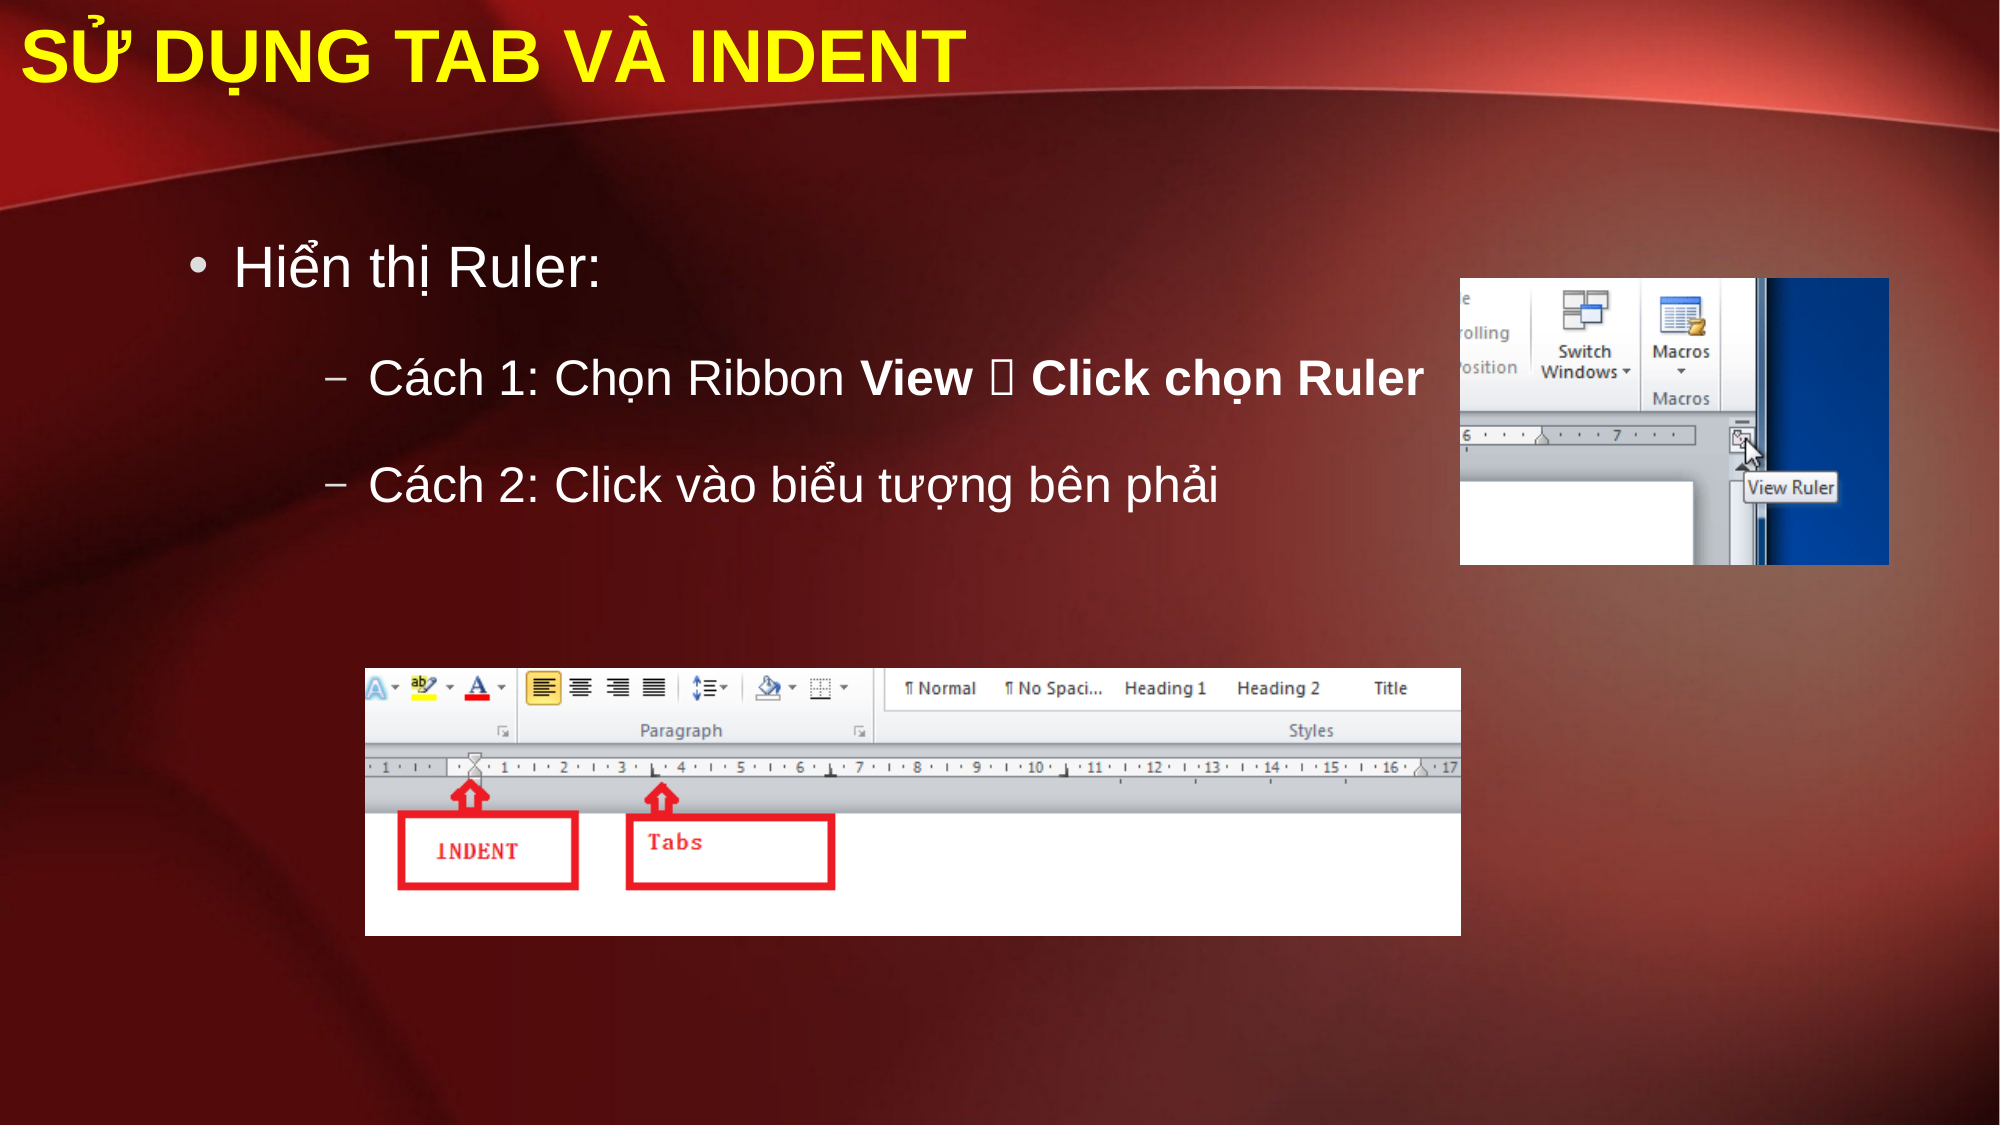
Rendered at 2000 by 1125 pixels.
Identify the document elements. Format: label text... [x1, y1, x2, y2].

picture [0, 0, 2000, 1125]
title Sử dụng tab và indent [0, 0, 1957, 107]
list Hiển thị Ruler: Cách 1: Chọn Ribbon View  Click chọn Ruler Cách 2: Click vào biểu tượng bên phải [78, 184, 1898, 976]
